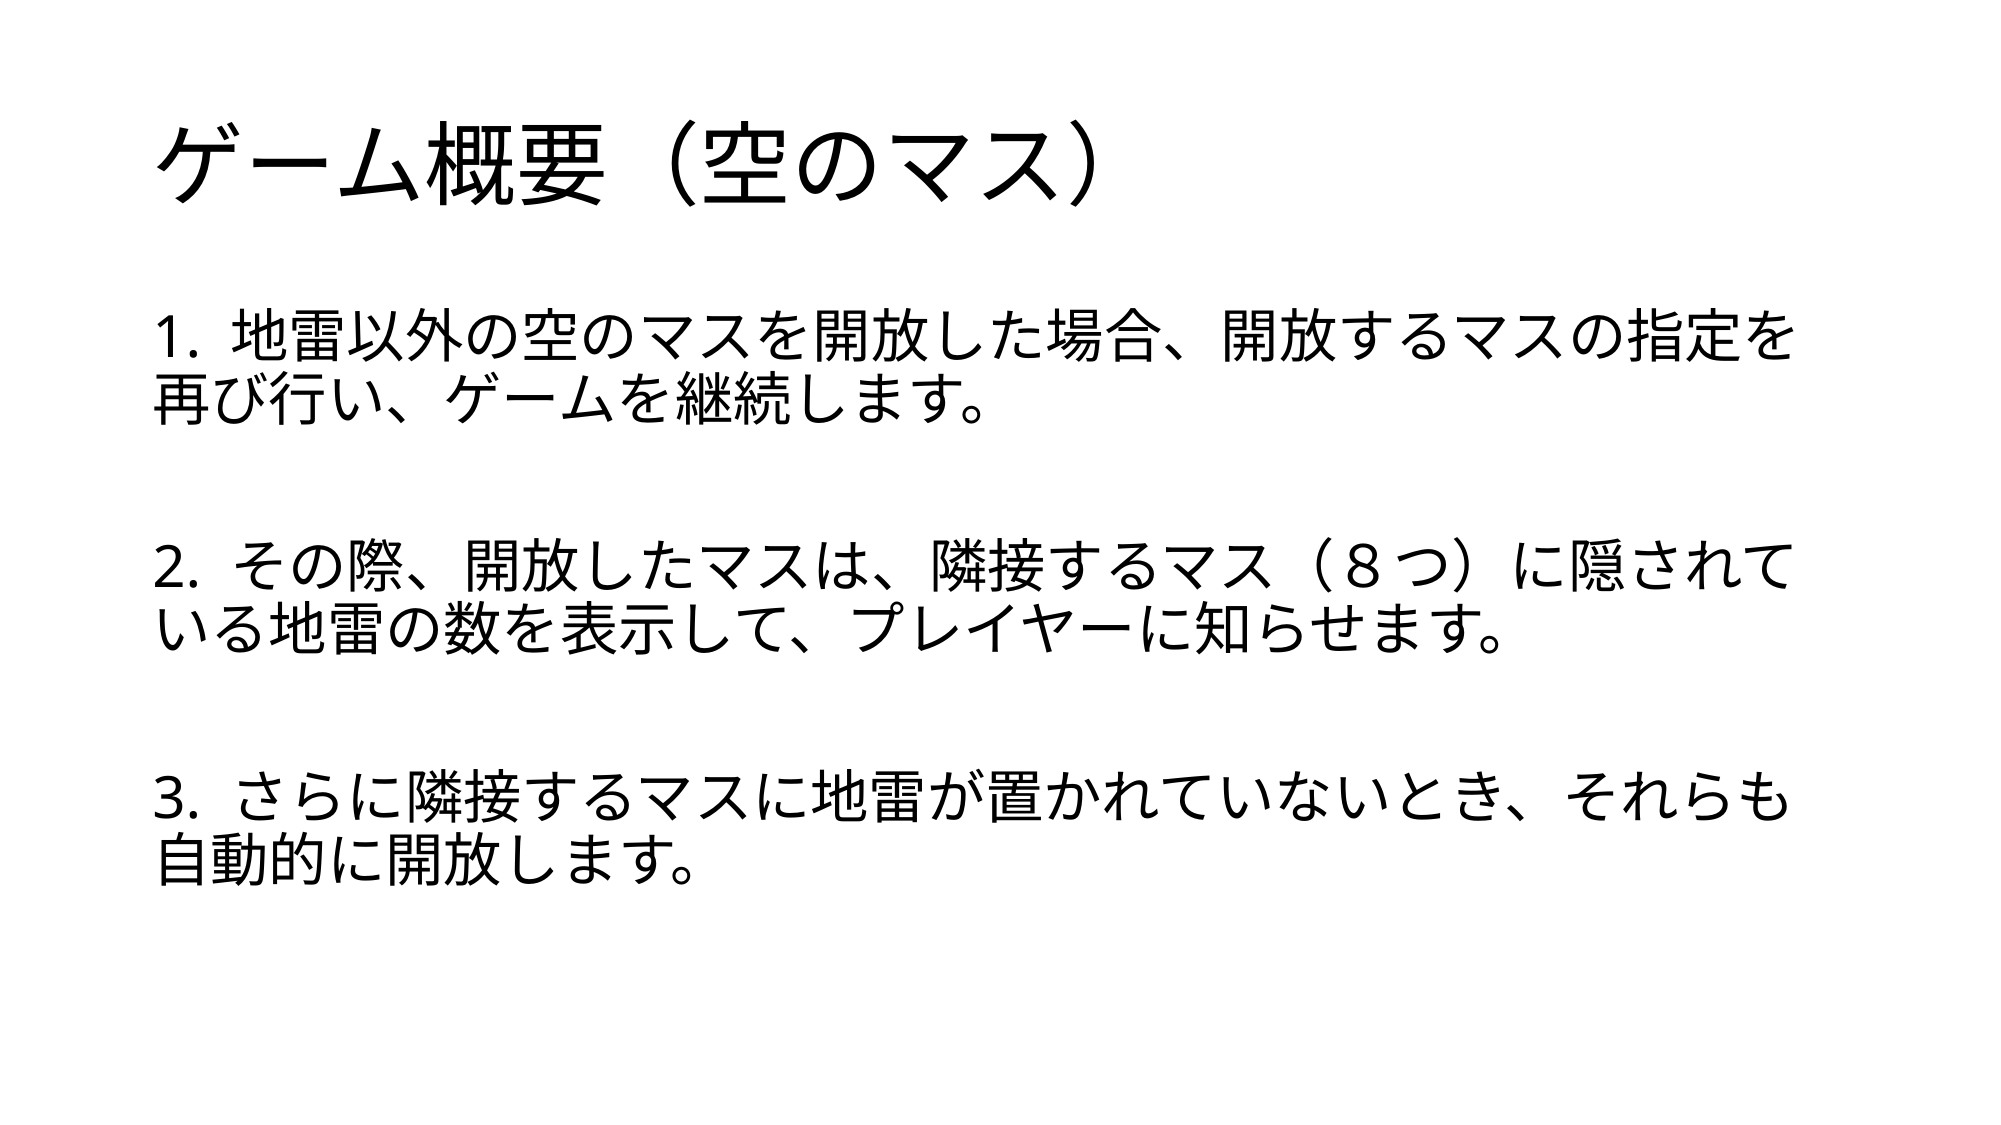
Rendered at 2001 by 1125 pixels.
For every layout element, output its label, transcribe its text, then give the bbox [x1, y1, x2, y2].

title ゲーム概要（空のマス） [137, 59, 1863, 278]
list 1. 地雷以外の空のマスを開放した場合、開放するマスの指定を再び行い、ゲームを継続します。 2. その際、開放したマスは、隣接するマス（８つ）に隠されている地雷の数を表示して、プレイヤーに知らせます。 3. さらに隣接するマスに地雷が置かれていないとき、それらも自動的に開放します。 [137, 299, 1863, 1014]
